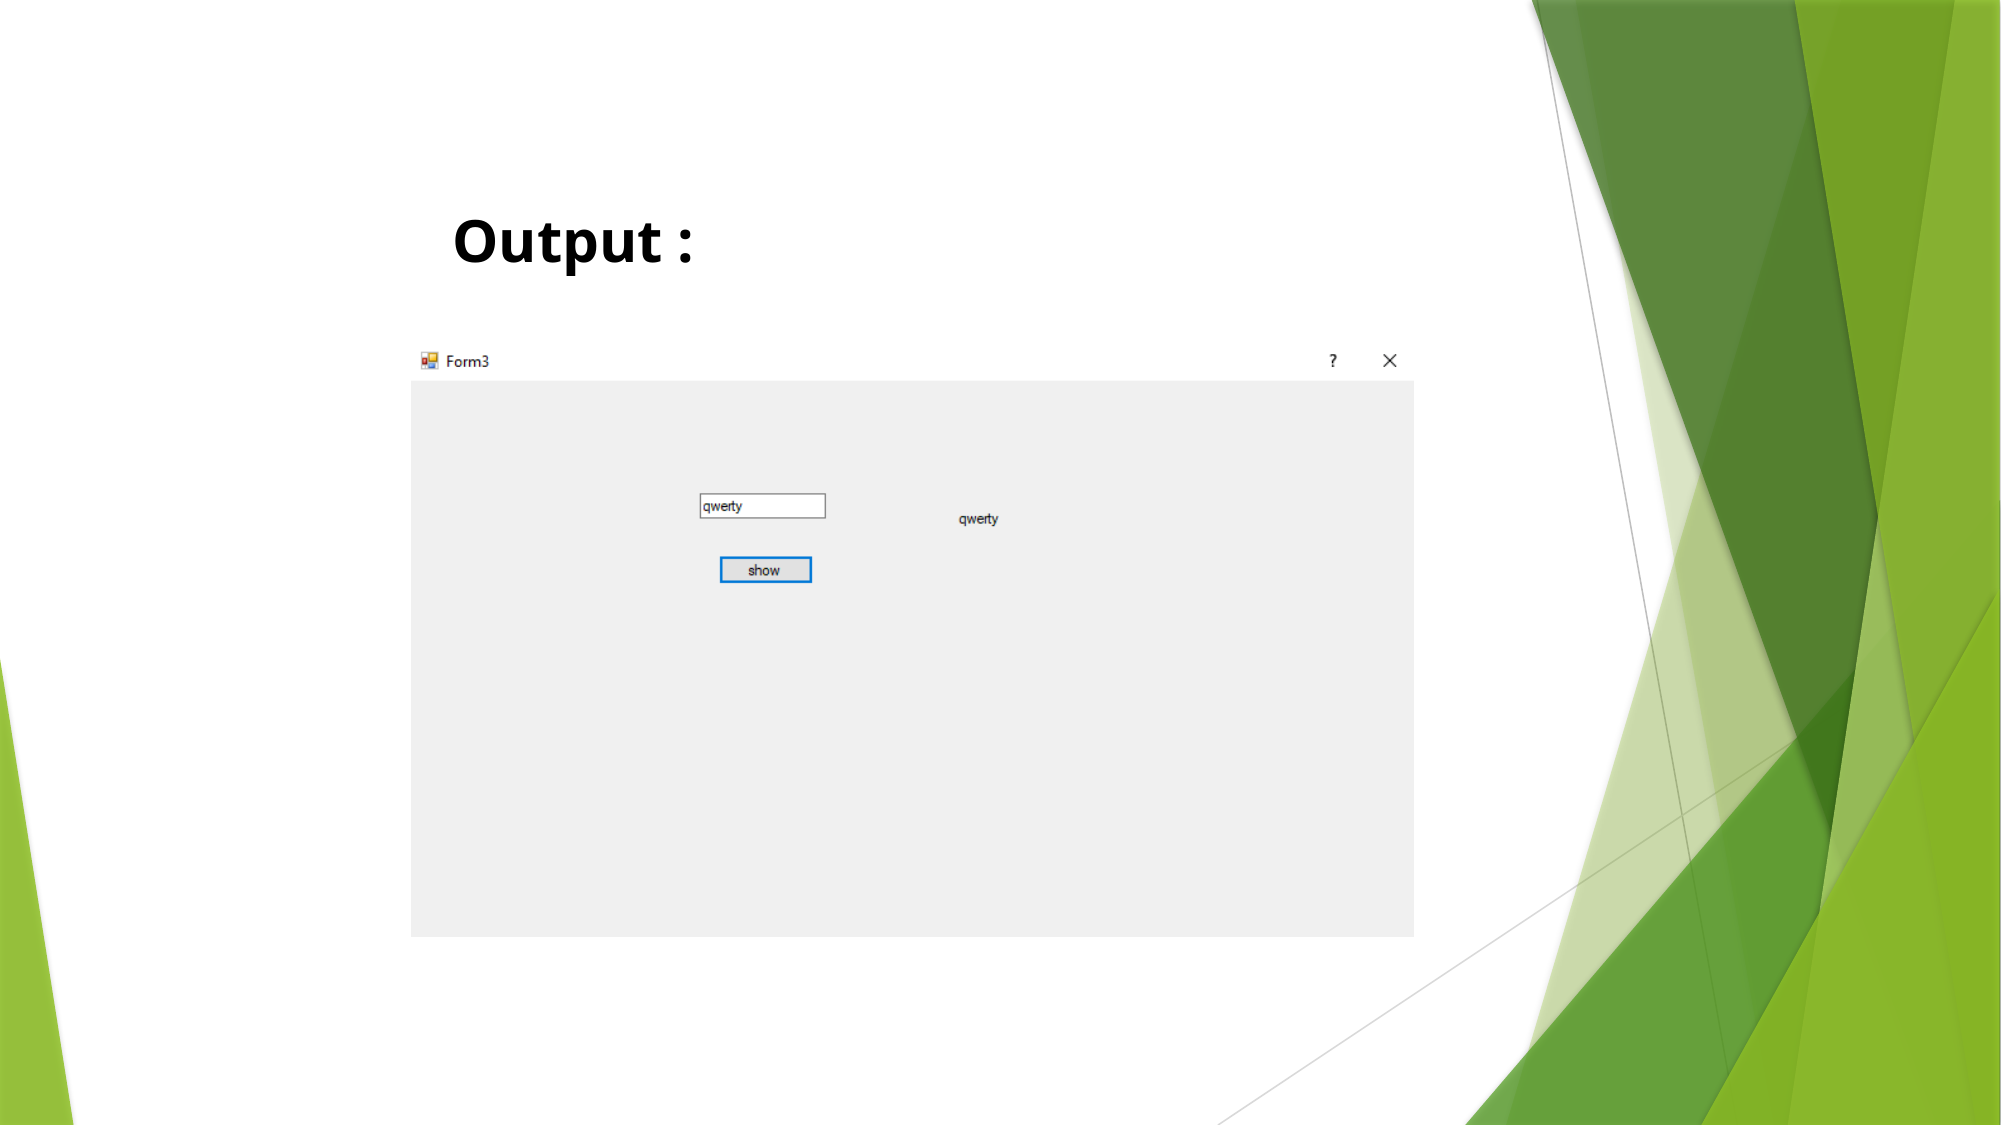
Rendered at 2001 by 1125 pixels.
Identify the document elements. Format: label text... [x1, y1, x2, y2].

text_box Output : [438, 197, 877, 282]
picture [410, 343, 1414, 937]
